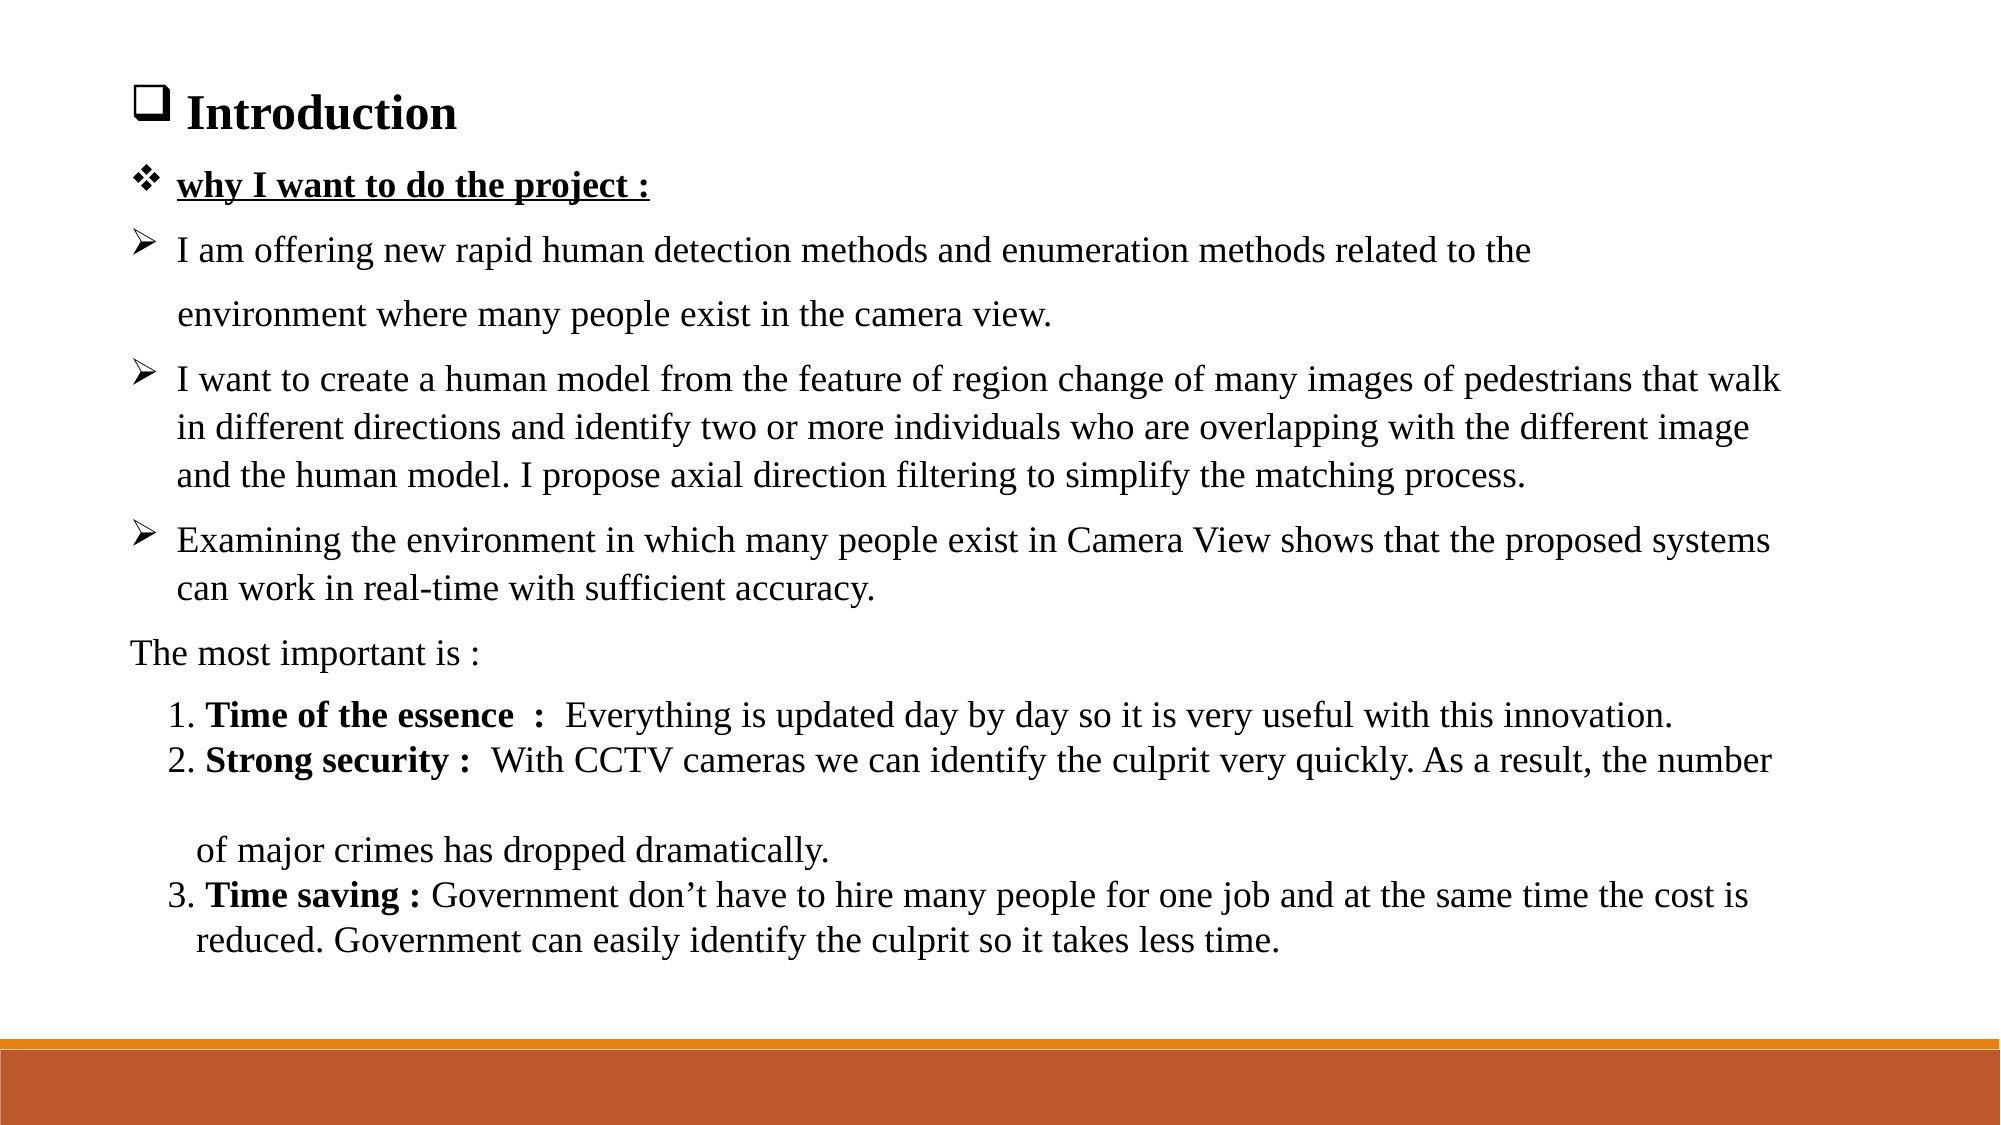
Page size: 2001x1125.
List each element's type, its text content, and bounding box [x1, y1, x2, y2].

text_box Introduction why I want to do the project : I am offering new rapid human detection methods and enumeration methods related to the environment where many people exist in the camera view. I want to create a human model from the feature of region change of many images of pedestrians that walk in different directions and identify two or more individuals who are overlapping with the different image and the human model. I propose axial direction filtering to simplify the matching process. Examining the environment in which many people exist in Camera View shows that the proposed systems can work in real-time with sufficient accuracy. The most important is : 1. Time of the essence : Everything is updated day by day so it is very useful with this innovation. 2. Strong security : With CCTV cameras we can identify the culprit very quickly. As a result, the number of major crimes has dropped dramatically. 3. Time saving : Government don’t have to hire many people for one job and at the same time the cost is reduced. Government can easily identify the culprit so it takes less time. [115, 68, 1802, 968]
